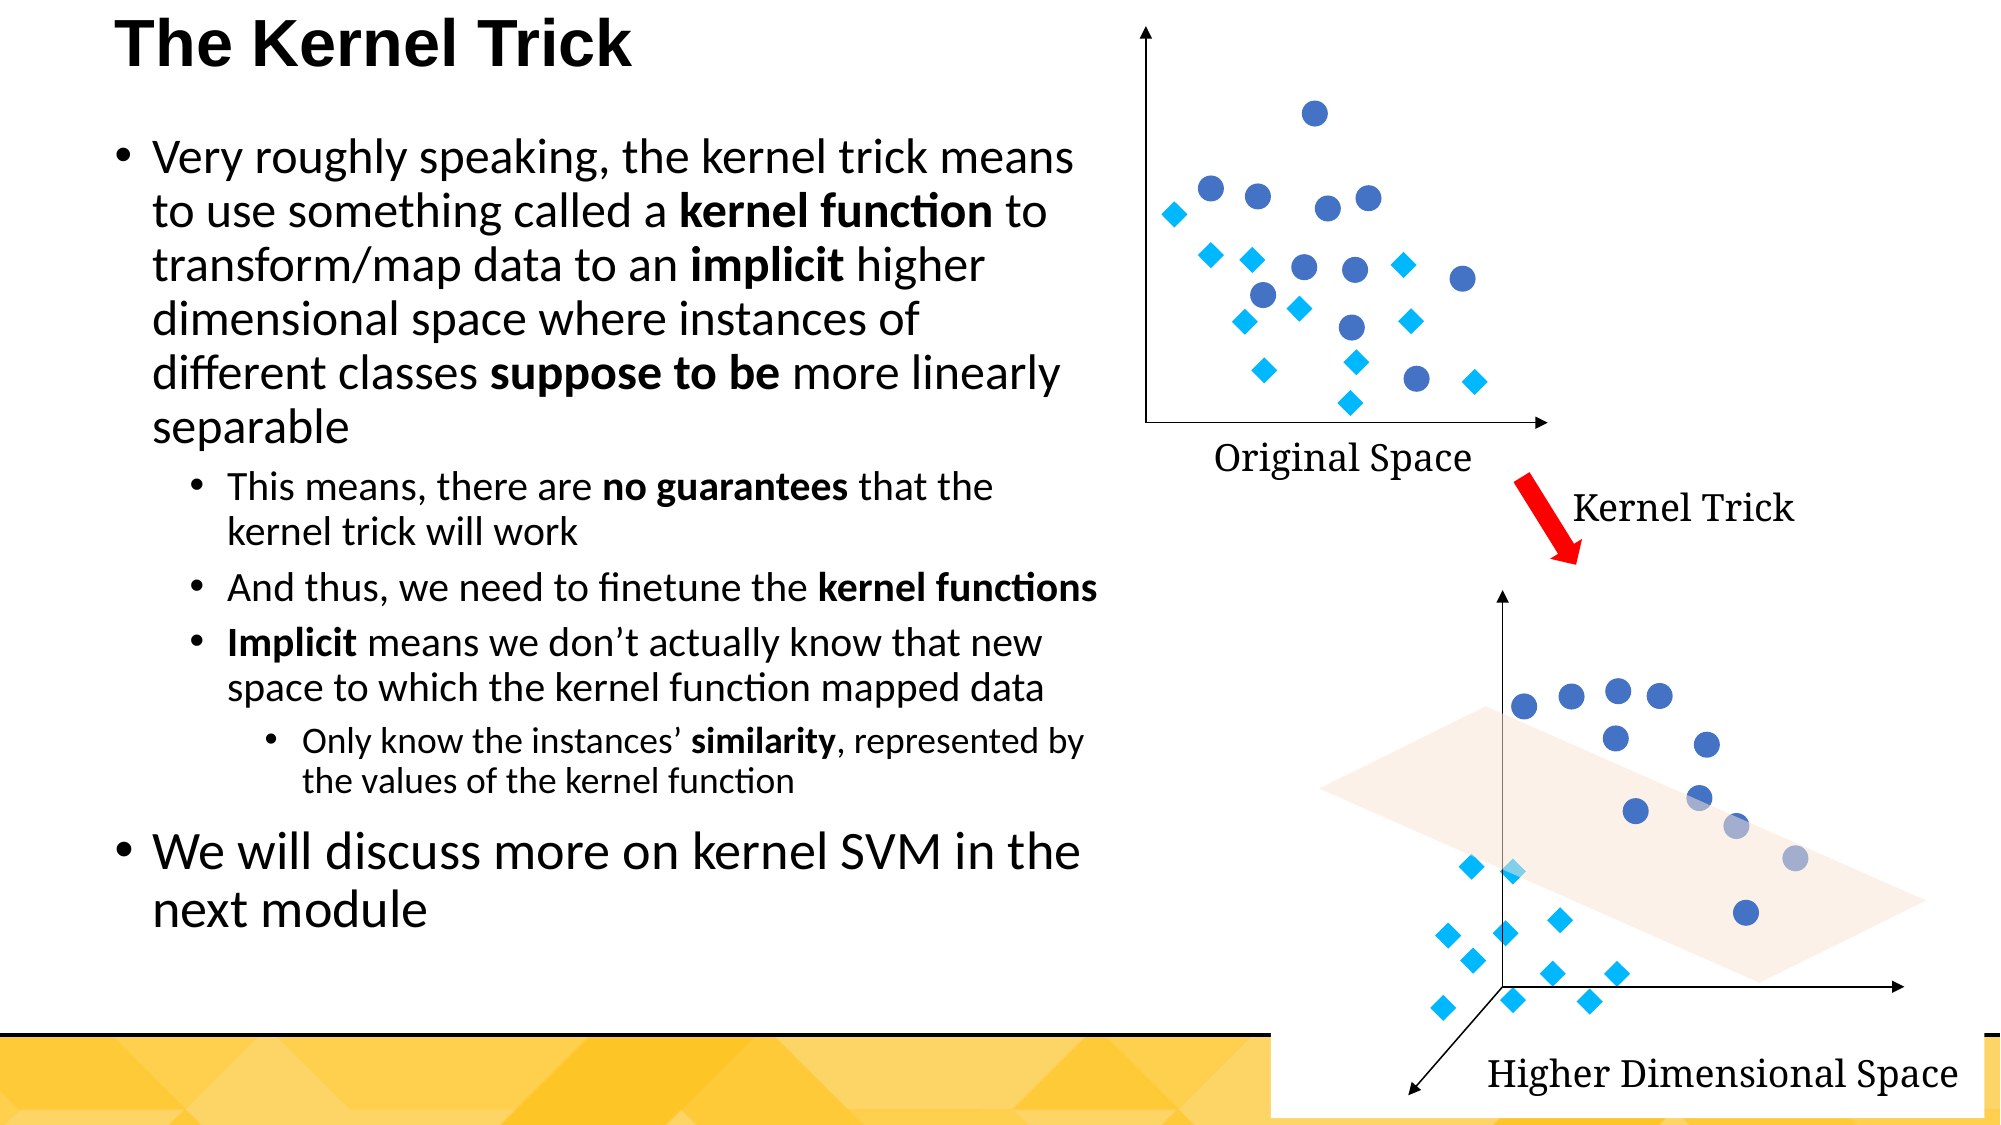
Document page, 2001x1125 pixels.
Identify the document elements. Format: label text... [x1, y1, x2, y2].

text_box Higher Dimensional Space [1472, 1042, 1975, 1103]
text_box [1338, 314, 1365, 341]
title The Kernel Trick [99, 1, 1899, 152]
text_box [1231, 308, 1258, 335]
text_box Kernel Trick [1557, 476, 1810, 537]
text_box [1301, 100, 1328, 127]
text_box [1239, 246, 1266, 274]
text_box [1403, 365, 1430, 392]
text_box [1286, 295, 1313, 322]
text_box [1461, 368, 1488, 395]
text_box [1337, 389, 1364, 417]
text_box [1322, 590, 1923, 1096]
text_box [1197, 175, 1224, 202]
text_box [1342, 256, 1369, 283]
text_box [1161, 201, 1188, 228]
text_box [1390, 251, 1417, 278]
text_box [1250, 282, 1277, 309]
text_box [1343, 349, 1370, 376]
text_box [1355, 185, 1382, 212]
text_box [1513, 472, 1583, 565]
text_box [1449, 265, 1476, 292]
text_box [1314, 195, 1341, 222]
text_box [1291, 254, 1318, 281]
text_box [1270, 543, 1985, 1119]
text_box [1244, 183, 1271, 210]
text_box Very roughly speaking, the kernel trick means to use something called a kernel function to transform/map data to an implicit higher dimensional space where instances of different classes suppose to be more linearly separable This means, there are no guarantees that the kernel trick will work And thus, we need to finetune the kernel functions Implicit means we don’t actually know that new space to which the kernel function mapped data Only know the instances’ similarity, represented by the values of the kernel function We will discuss more on kernel SVM in the next module [99, 123, 1116, 948]
text_box [1398, 308, 1425, 335]
text_box [1251, 357, 1278, 384]
text_box Original Space [1198, 426, 1488, 486]
text_box [1197, 242, 1224, 269]
